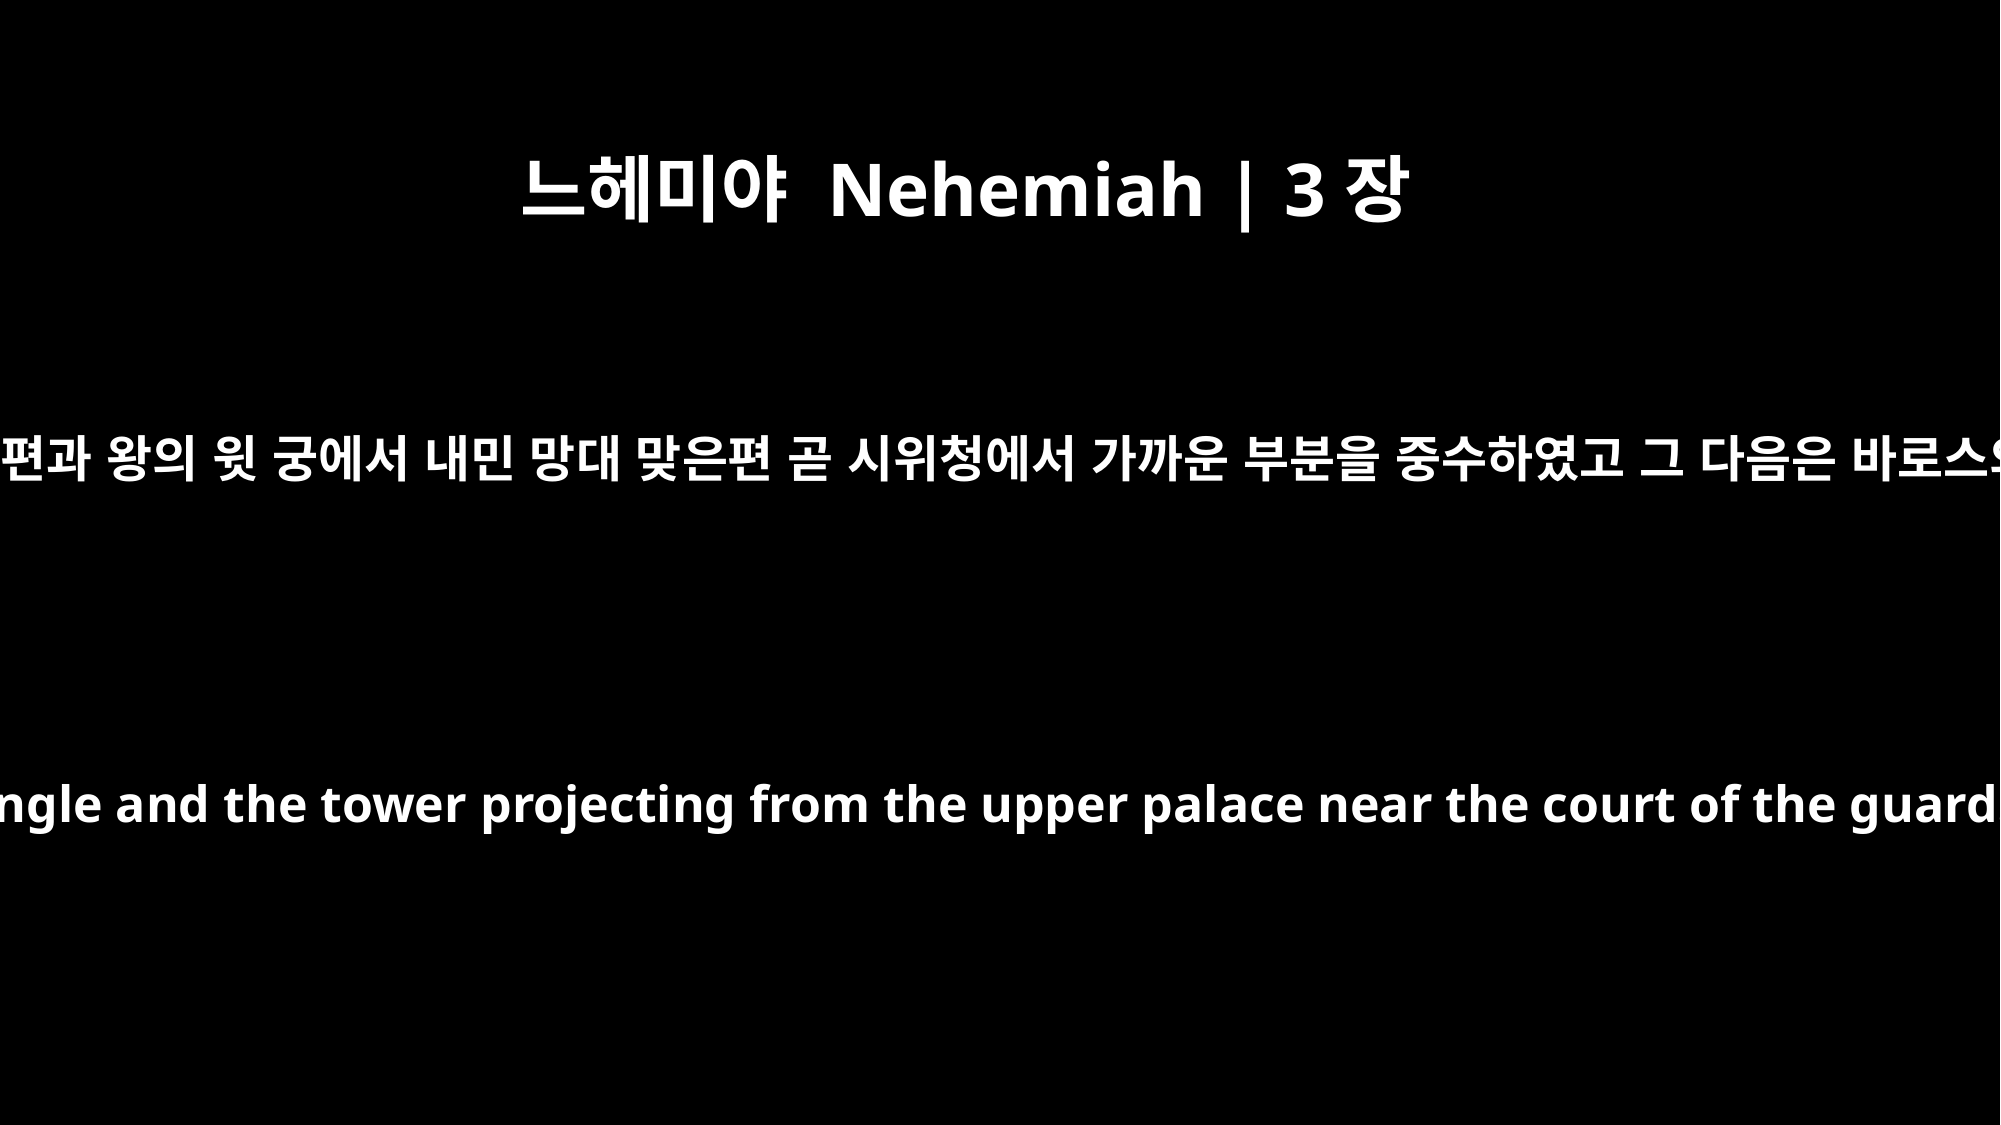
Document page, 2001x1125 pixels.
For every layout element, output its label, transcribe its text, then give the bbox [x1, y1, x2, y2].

text_box and Palal son of Uzai worked opposite the angle and the tower projecting from the upper palace near the court of the guard. Next to him, Pedaiah son of Parosh [0, 764, 2000, 840]
text_box 느헤미야 Nehemiah | 3장 [505, 136, 1427, 239]
text_box 25 우새의 아들 발랄은 성 굽이 맞은편과 왕의 윗 궁에서 내민 망대 맞은편 곧 시위청에서 가까운 부분을 중수하였고 그 다음은 바로스의 아들 브다야가 중수하였고 [0, 359, 2000, 495]
